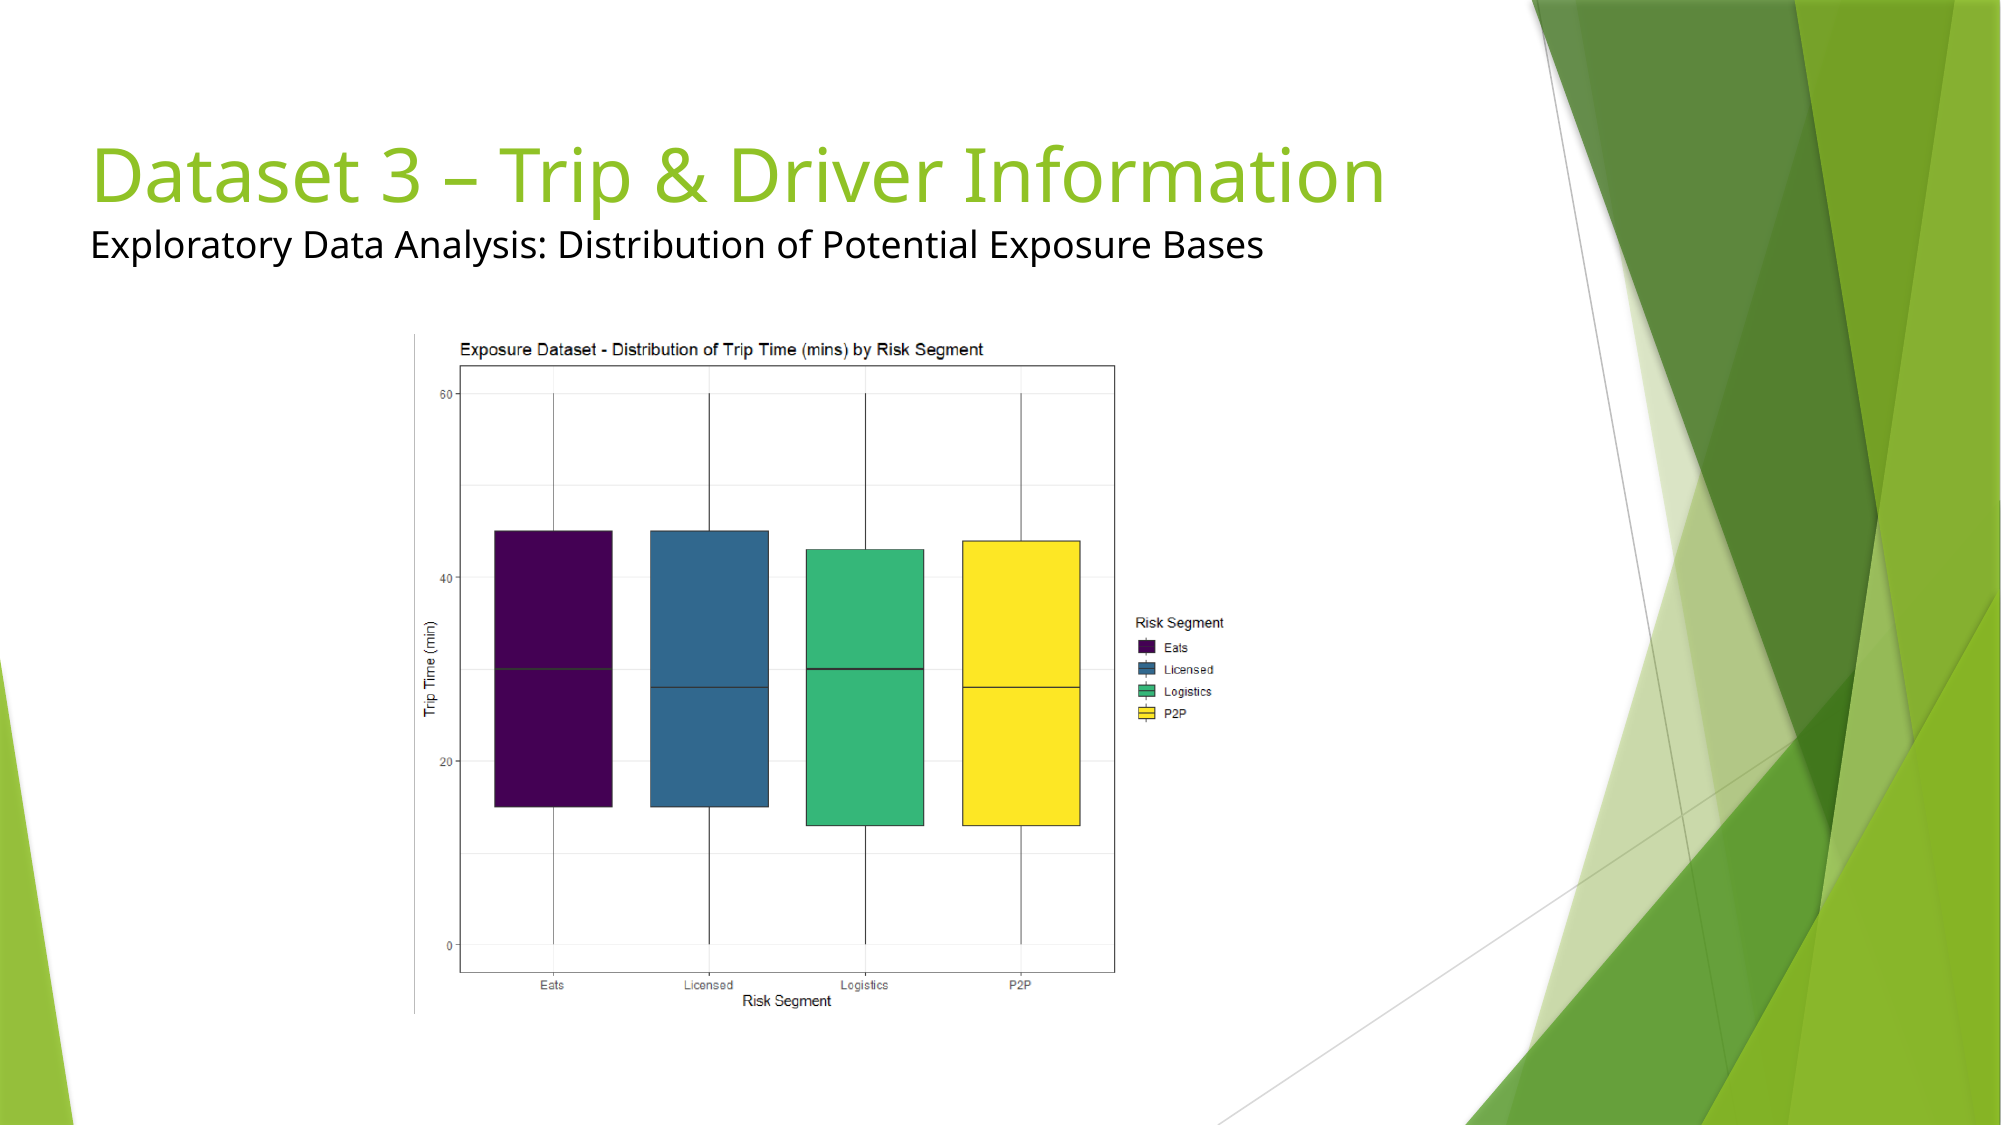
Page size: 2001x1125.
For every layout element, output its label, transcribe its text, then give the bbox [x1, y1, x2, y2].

text_box Exploratory Data Analysis: Distribution of Potential Exposure Bases [74, 213, 1384, 274]
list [413, 333, 1237, 1015]
title Dataset 3 – Trip & Driver Information [75, 120, 1449, 230]
